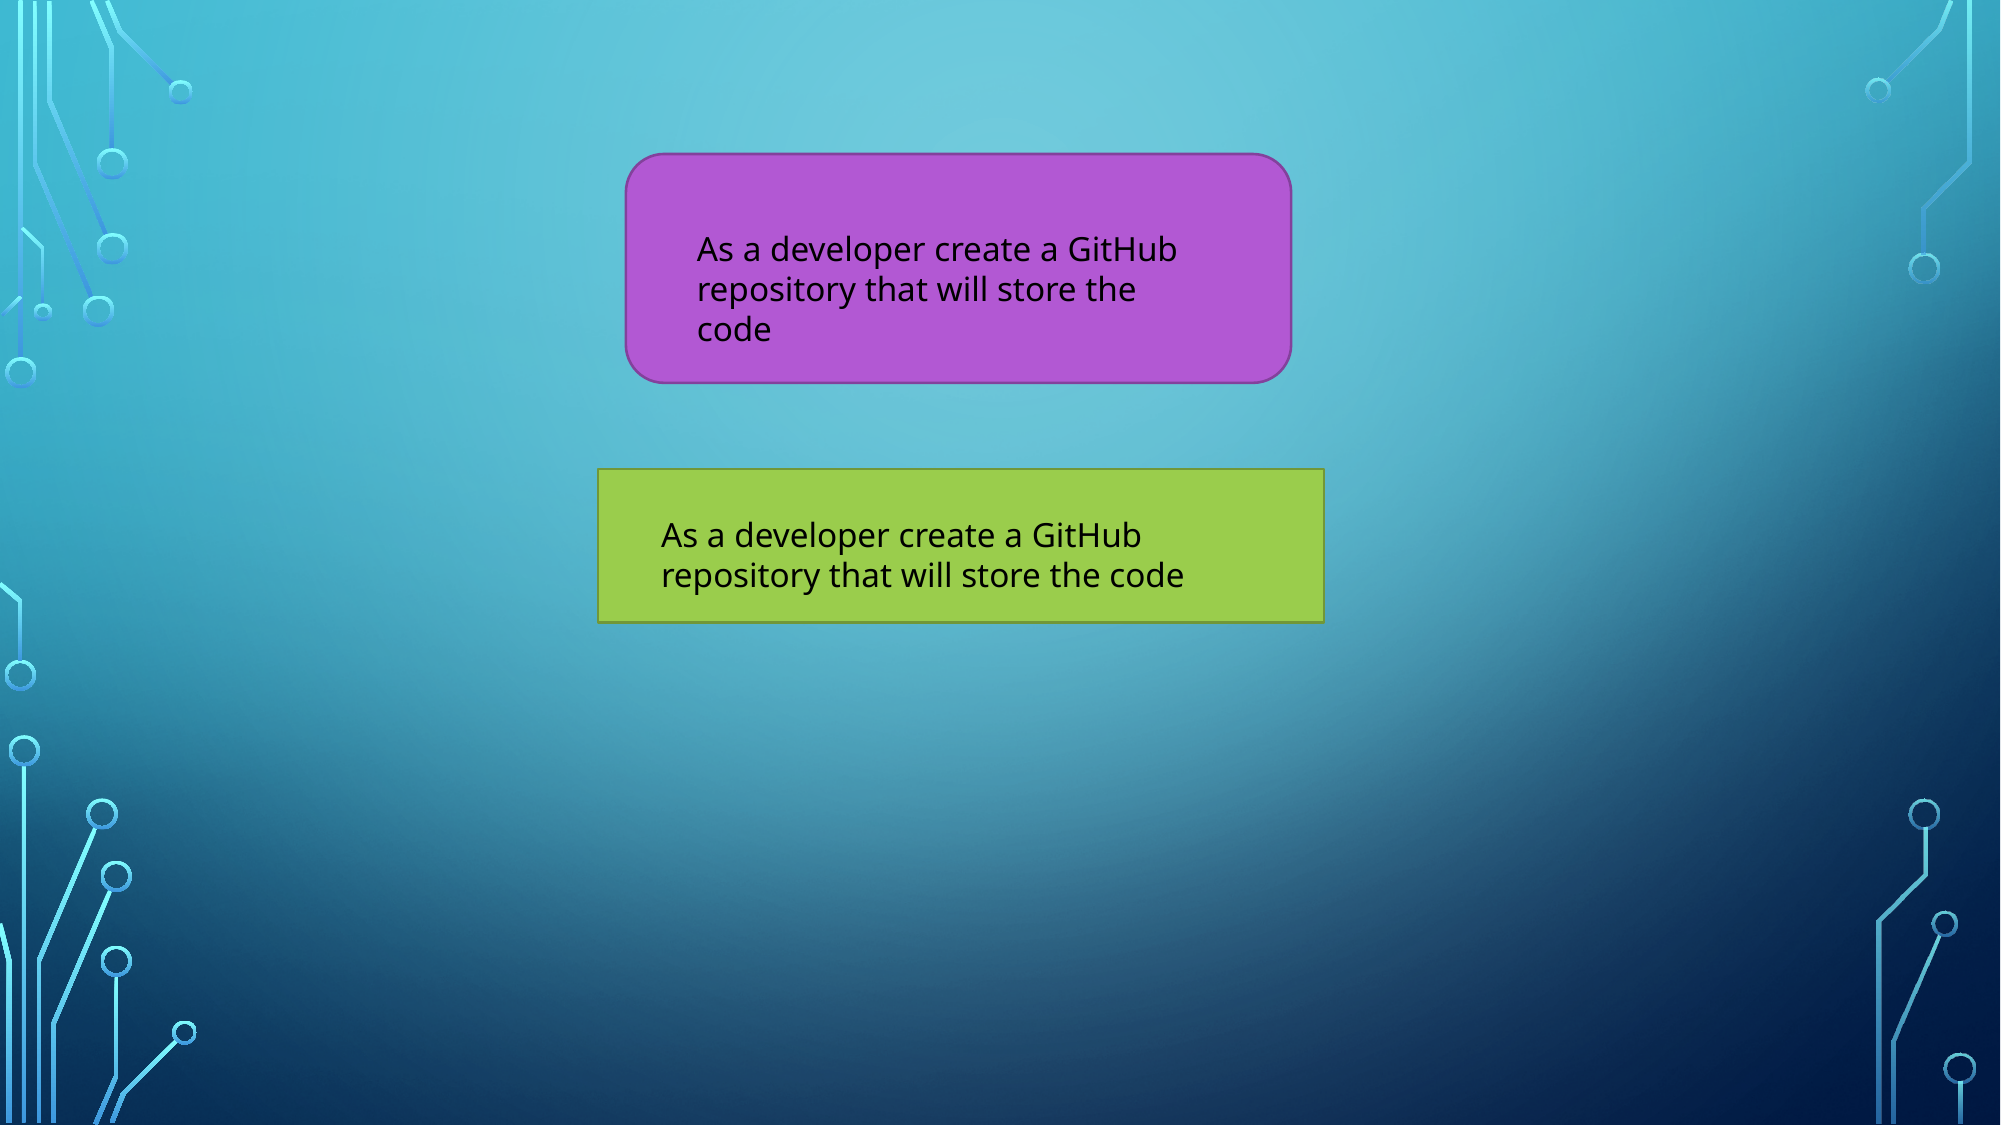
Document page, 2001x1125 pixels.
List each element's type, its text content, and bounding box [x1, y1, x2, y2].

text_box As a developer create a GitHub repository that will store the code [646, 506, 1290, 601]
text_box As a developer create a GitHub repository that will store the code [682, 220, 1235, 355]
text_box [597, 468, 1325, 624]
text_box [624, 152, 1293, 385]
